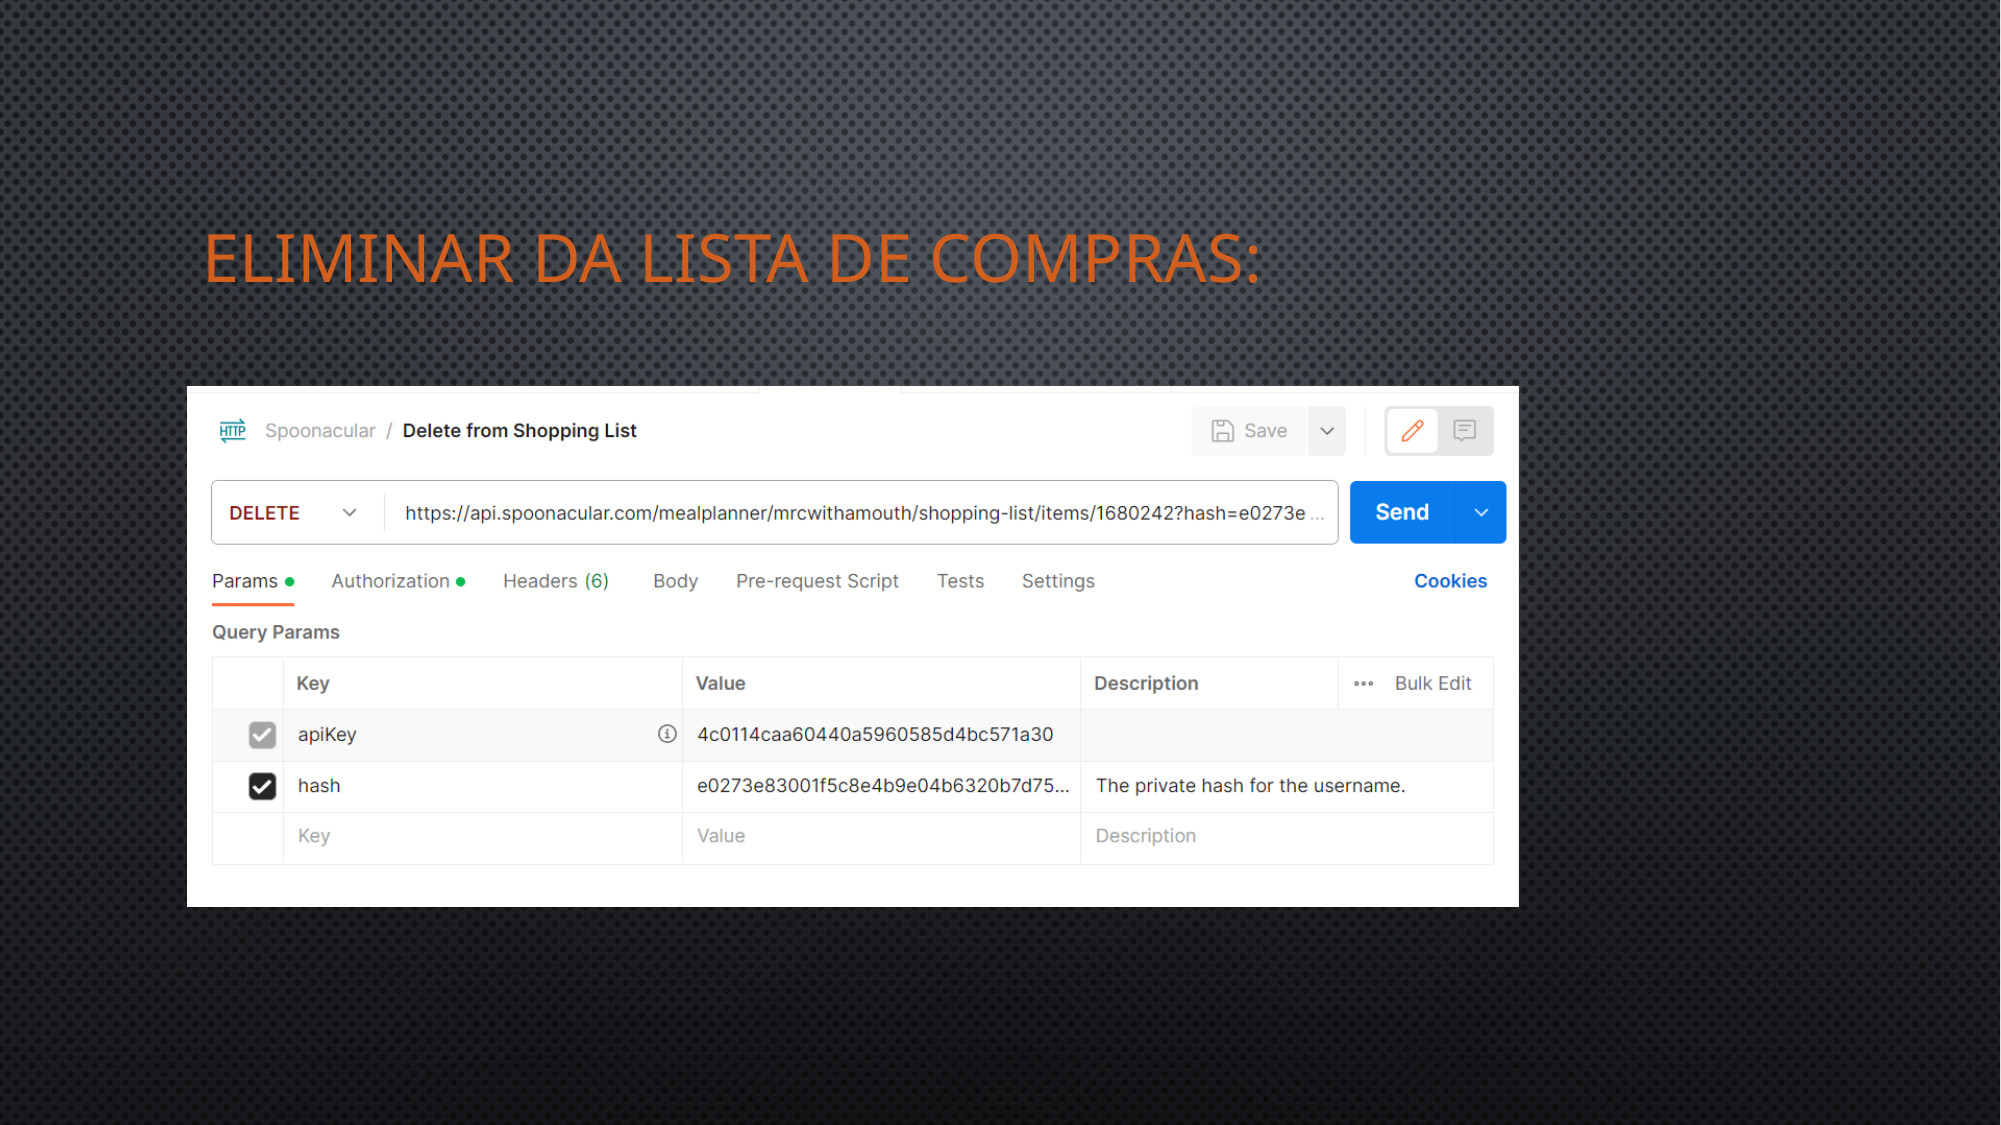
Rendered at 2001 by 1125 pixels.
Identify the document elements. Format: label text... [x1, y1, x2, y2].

text_box Eliminar da lista de compras: [187, 99, 1813, 413]
picture [0, 0, 2001, 1125]
